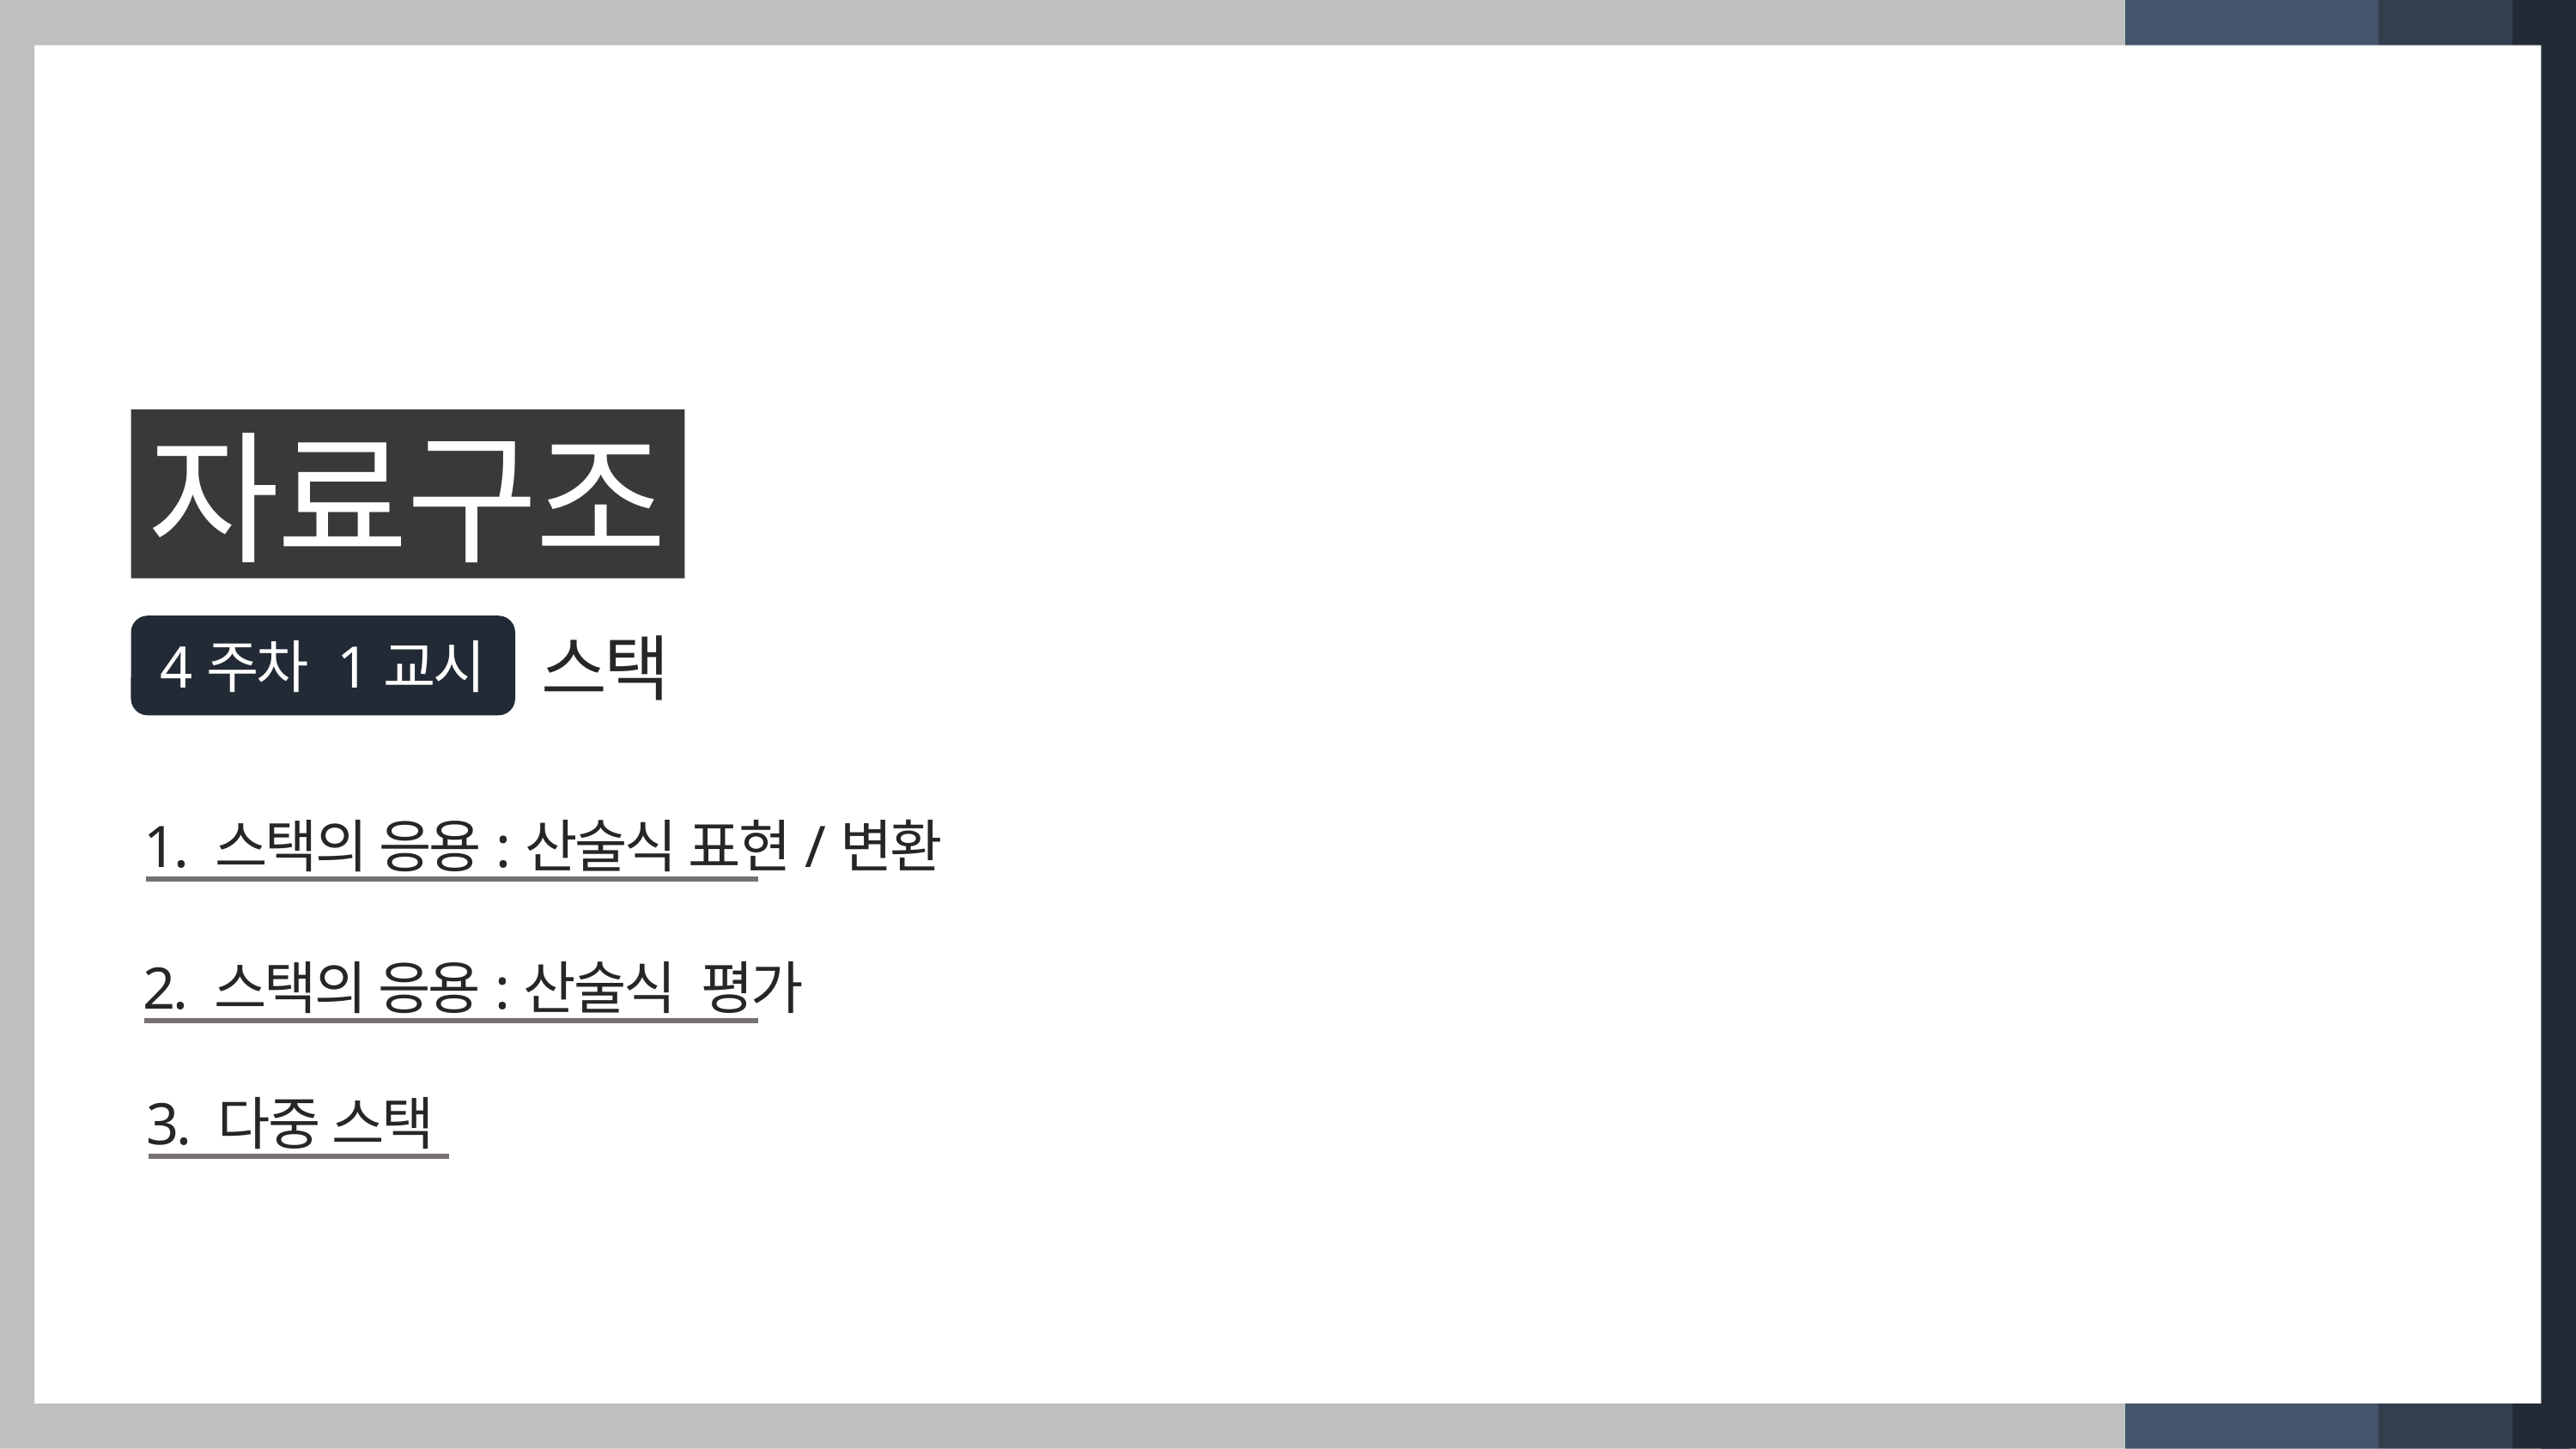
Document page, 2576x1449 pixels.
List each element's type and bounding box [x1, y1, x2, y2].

text_box [0, 0, 2576, 1449]
text_box [131, 409, 685, 718]
